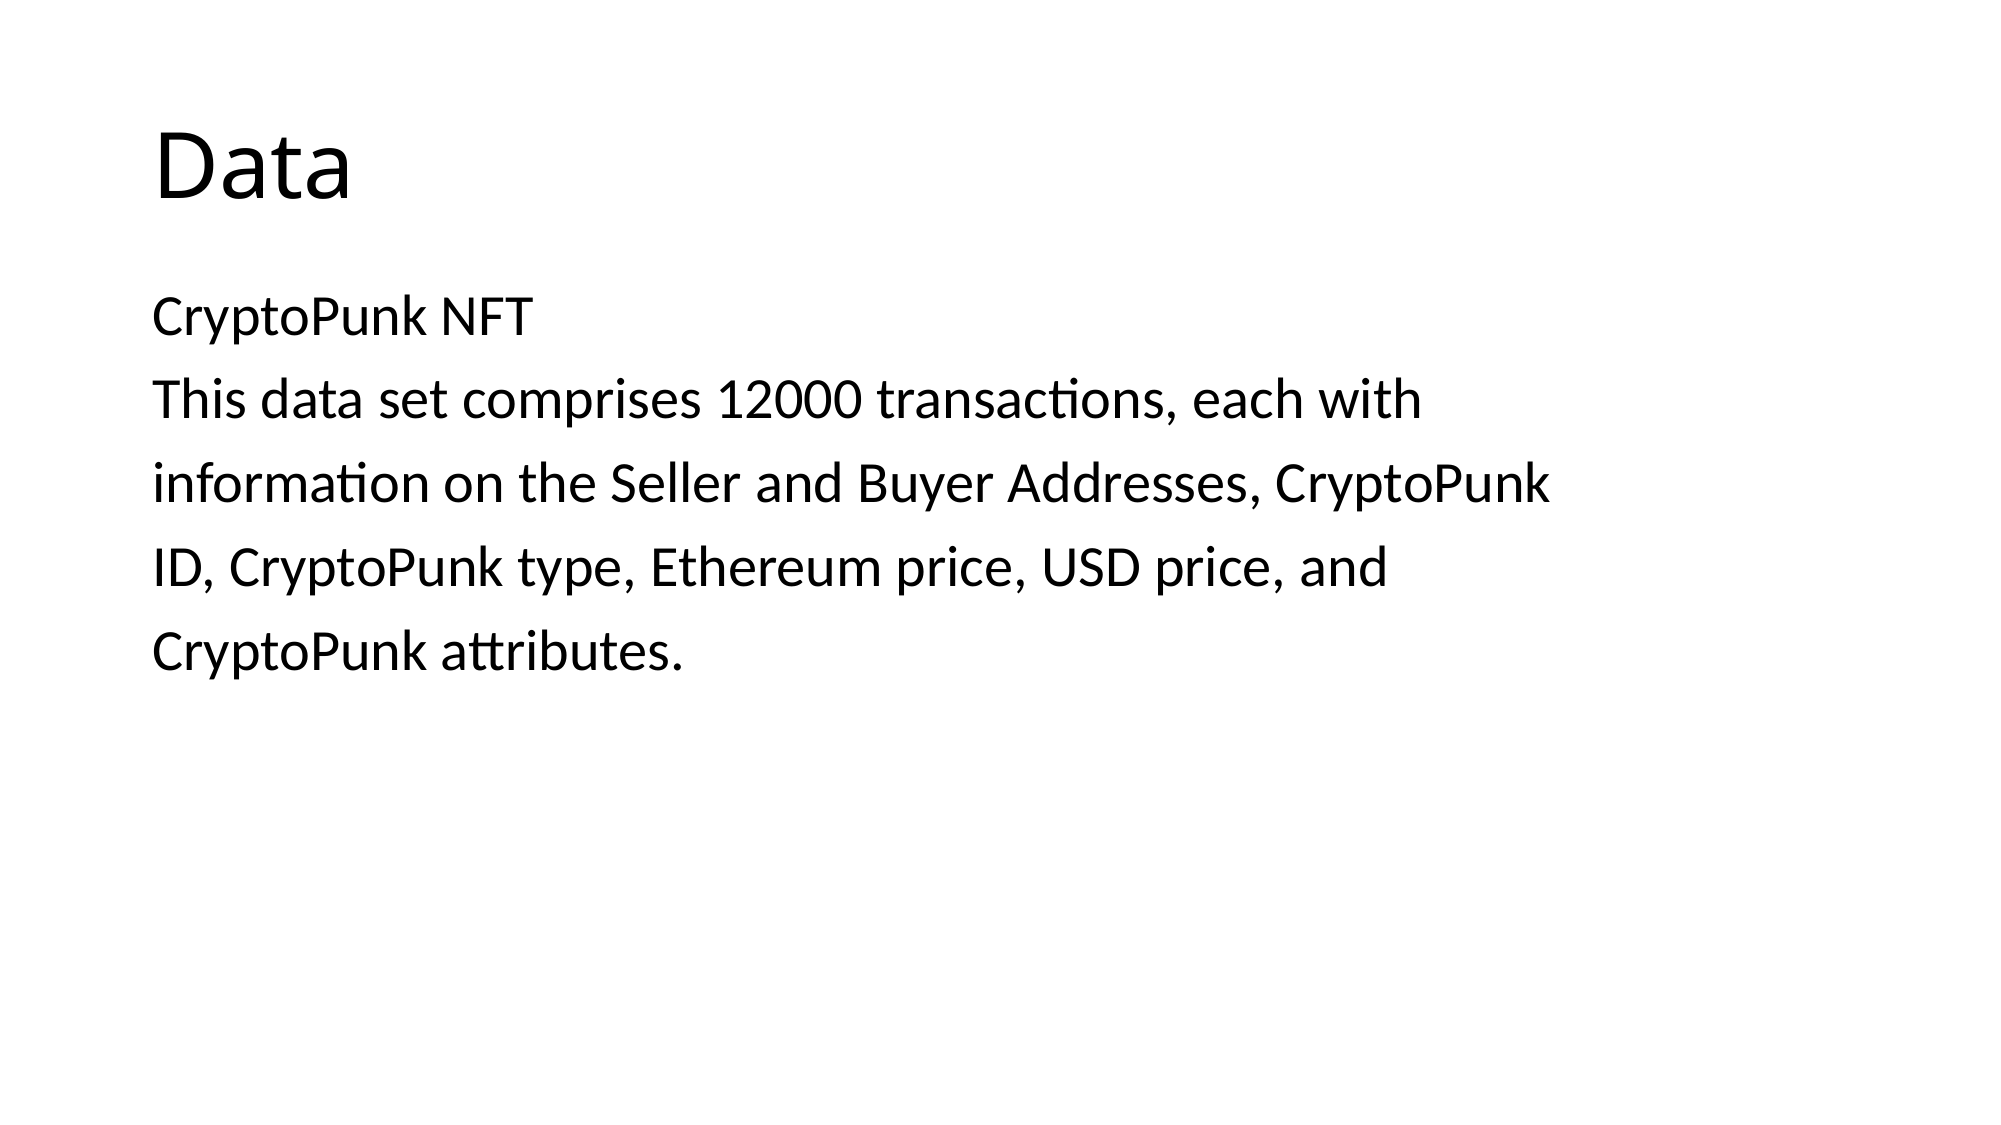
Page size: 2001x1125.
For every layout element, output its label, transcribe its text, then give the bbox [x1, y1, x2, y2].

list CryptoPunk NFT This data set comprises 12000 transactions, each with information on the Seller and Buyer Addresses, CryptoPunk ID, CryptoPunk type, Ethereum price, USD price, and CryptoPunk attributes. [137, 277, 1863, 992]
title Data [137, 59, 1863, 277]
